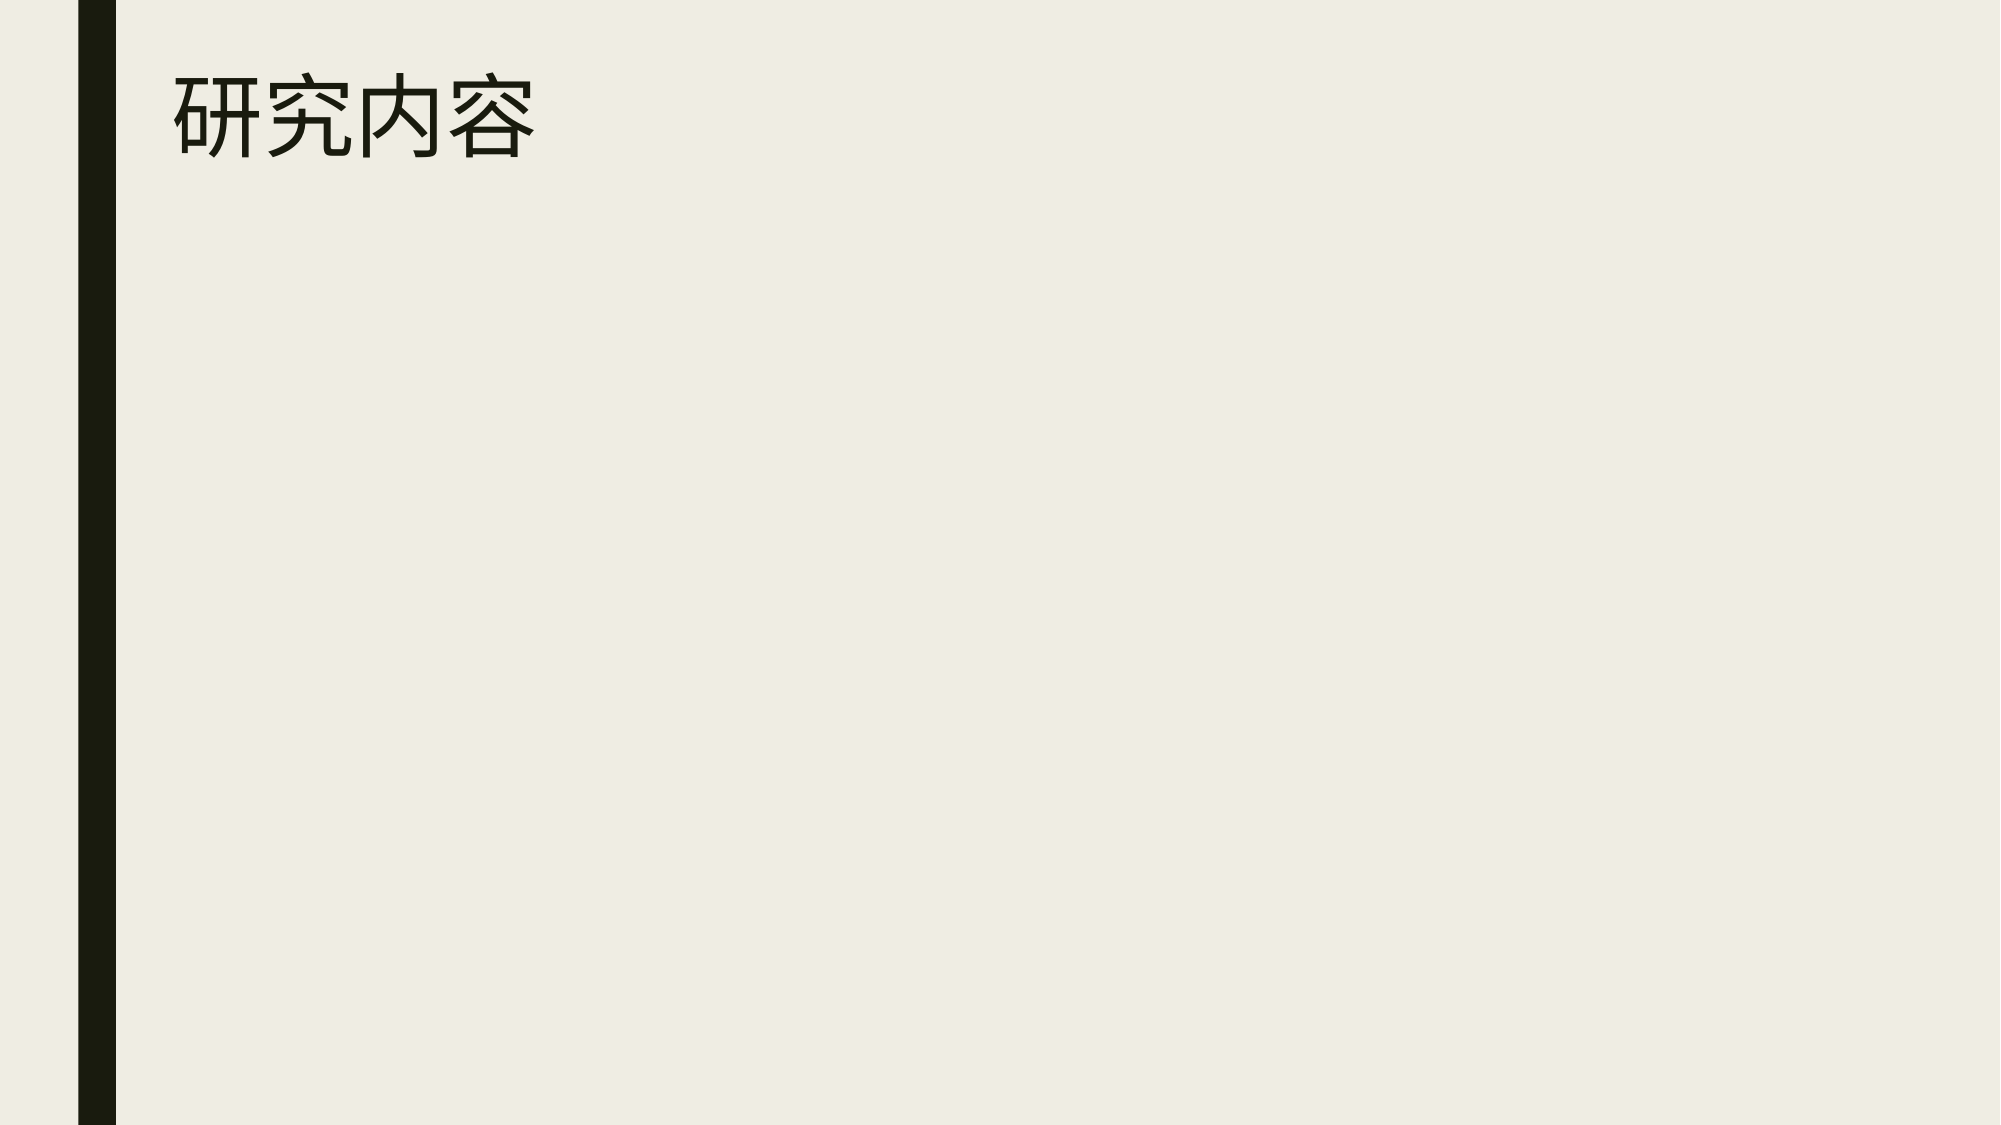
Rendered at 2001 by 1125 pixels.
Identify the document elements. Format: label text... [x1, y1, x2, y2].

title 研究内容 [156, 65, 1732, 309]
